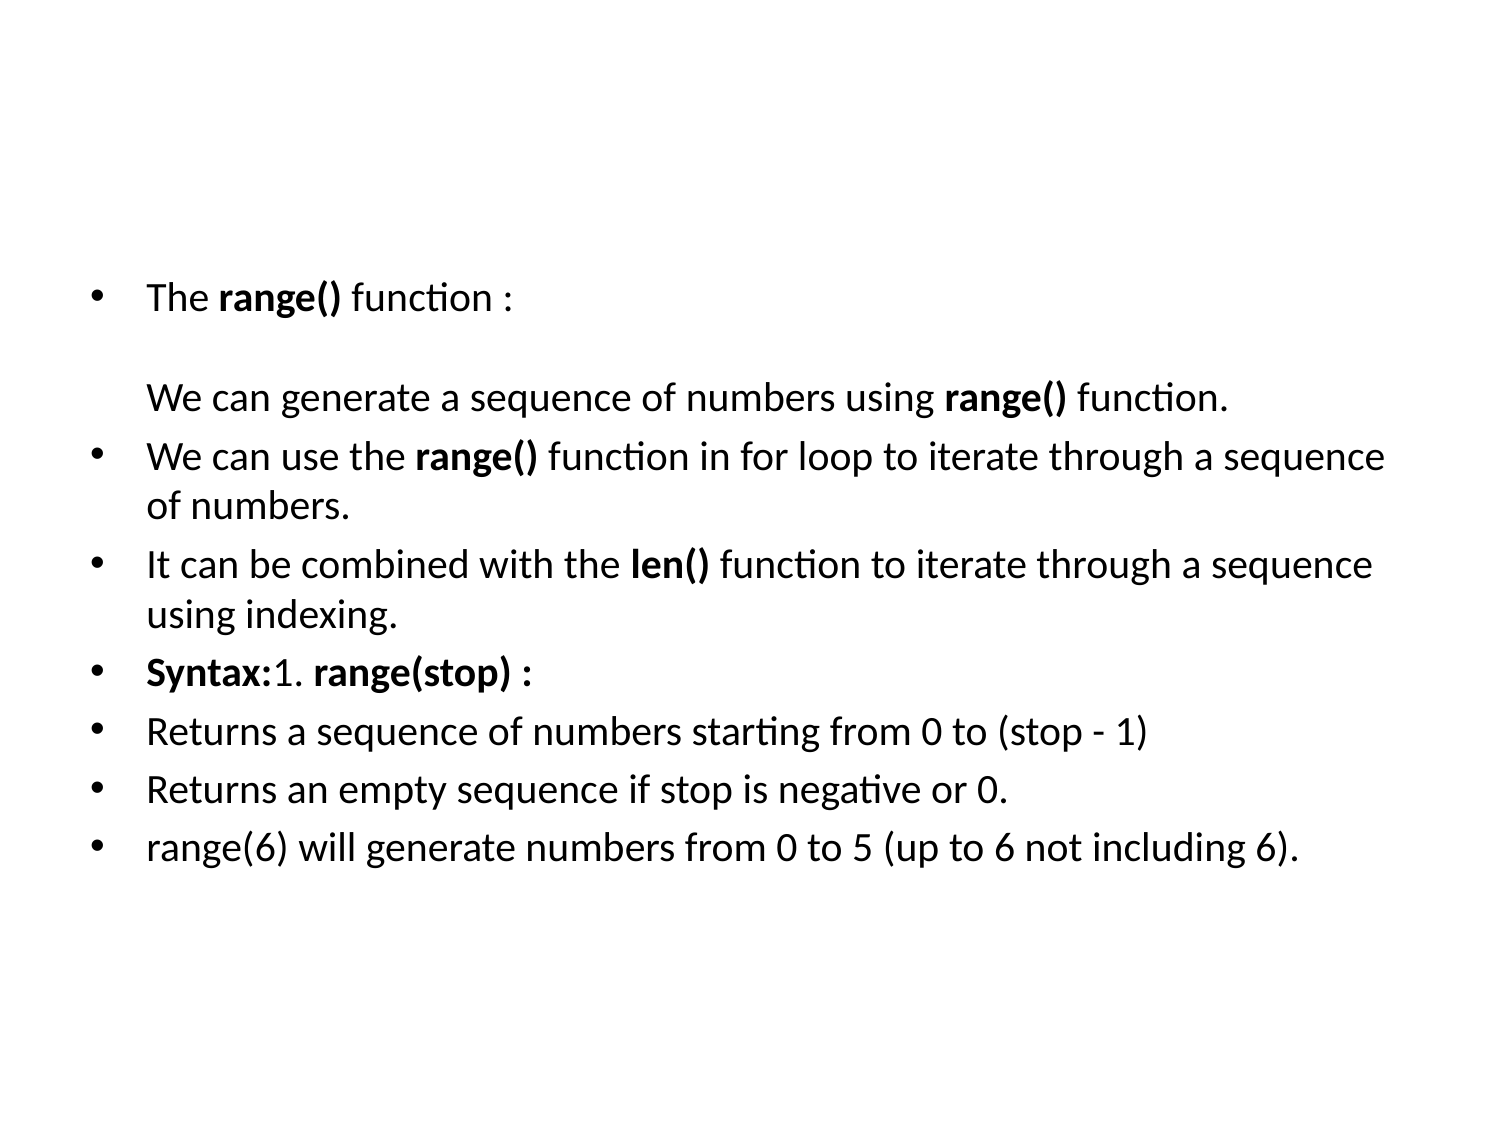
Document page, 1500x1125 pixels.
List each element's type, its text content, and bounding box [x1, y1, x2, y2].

list The range() function : We can generate a sequence of numbers using range() function. We can use the range() function in for loop to iterate through a sequence of numbers. It can be combined with the len() function to iterate through a sequence using indexing. Syntax:1. range(stop) : Returns a sequence of numbers starting from 0 to (stop - 1) Returns an empty sequence if stop is negative or 0. range(6) will generate numbers from 0 to 5 (up to 6 not including 6). [75, 262, 1425, 1005]
